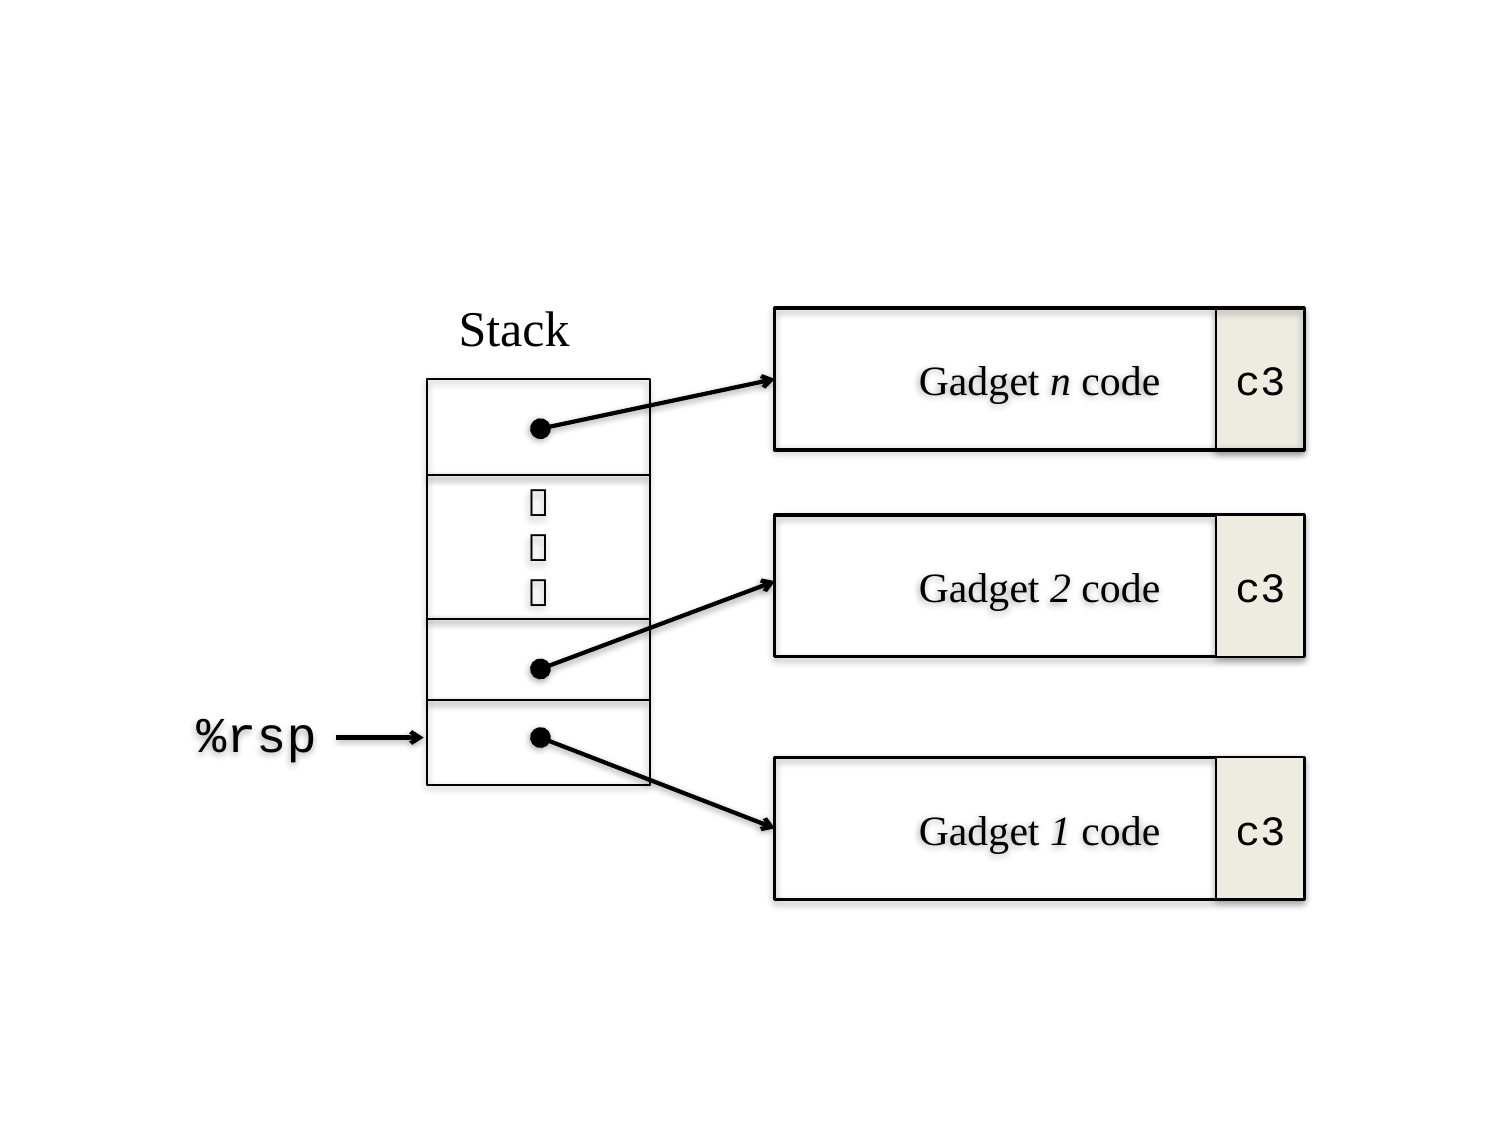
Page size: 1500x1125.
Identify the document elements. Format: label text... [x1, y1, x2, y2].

text_box    [426, 480, 651, 620]
text_box [426, 708, 651, 786]
text_box %rsp [155, 707, 332, 758]
text_box Gadget 2 code [774, 514, 1214, 658]
text_box c3 [1215, 757, 1305, 900]
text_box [540, 378, 776, 429]
text_box [426, 378, 651, 476]
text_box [540, 737, 776, 829]
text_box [774, 307, 1305, 451]
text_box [540, 581, 776, 670]
text_box Gadget 1 code [774, 757, 1213, 900]
text_box [426, 627, 651, 701]
text_box c3 [1215, 514, 1305, 658]
text_box Stack [426, 289, 602, 365]
